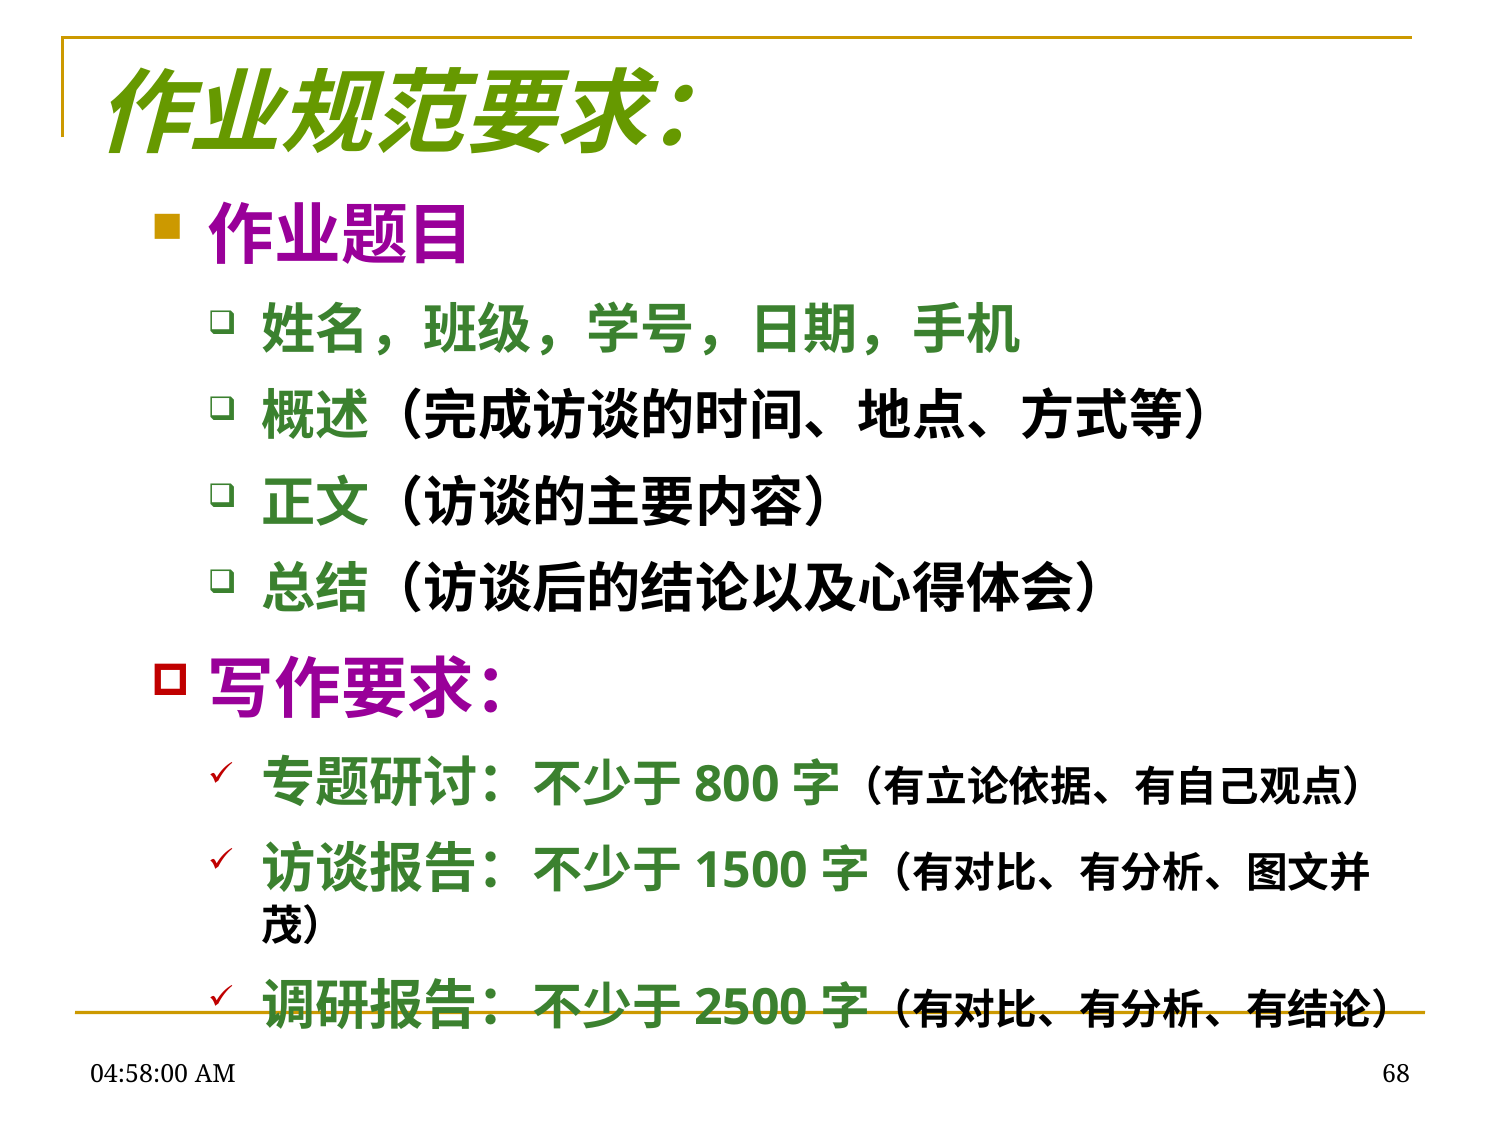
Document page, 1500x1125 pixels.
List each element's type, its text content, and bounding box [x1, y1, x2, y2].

slide_number 68 [1074, 1025, 1426, 1100]
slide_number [74, 1023, 426, 1100]
list 作业题目 姓名，班级，学号，日期，手机 概述（完成访谈的时间、地点、方式等） 正文（访谈的主要内容） 总结（访谈后的结论以及心得体会） 写作要求： 专题研讨：不少于800字（有立论依据、有自己观点） 访谈报告：不少于1500字（有对比、有分析、图文并茂） 调研报告：不少于2500字（有对比、有分析、有结论） [135, 184, 1444, 1025]
title 作业规范要求： [81, 46, 1433, 234]
